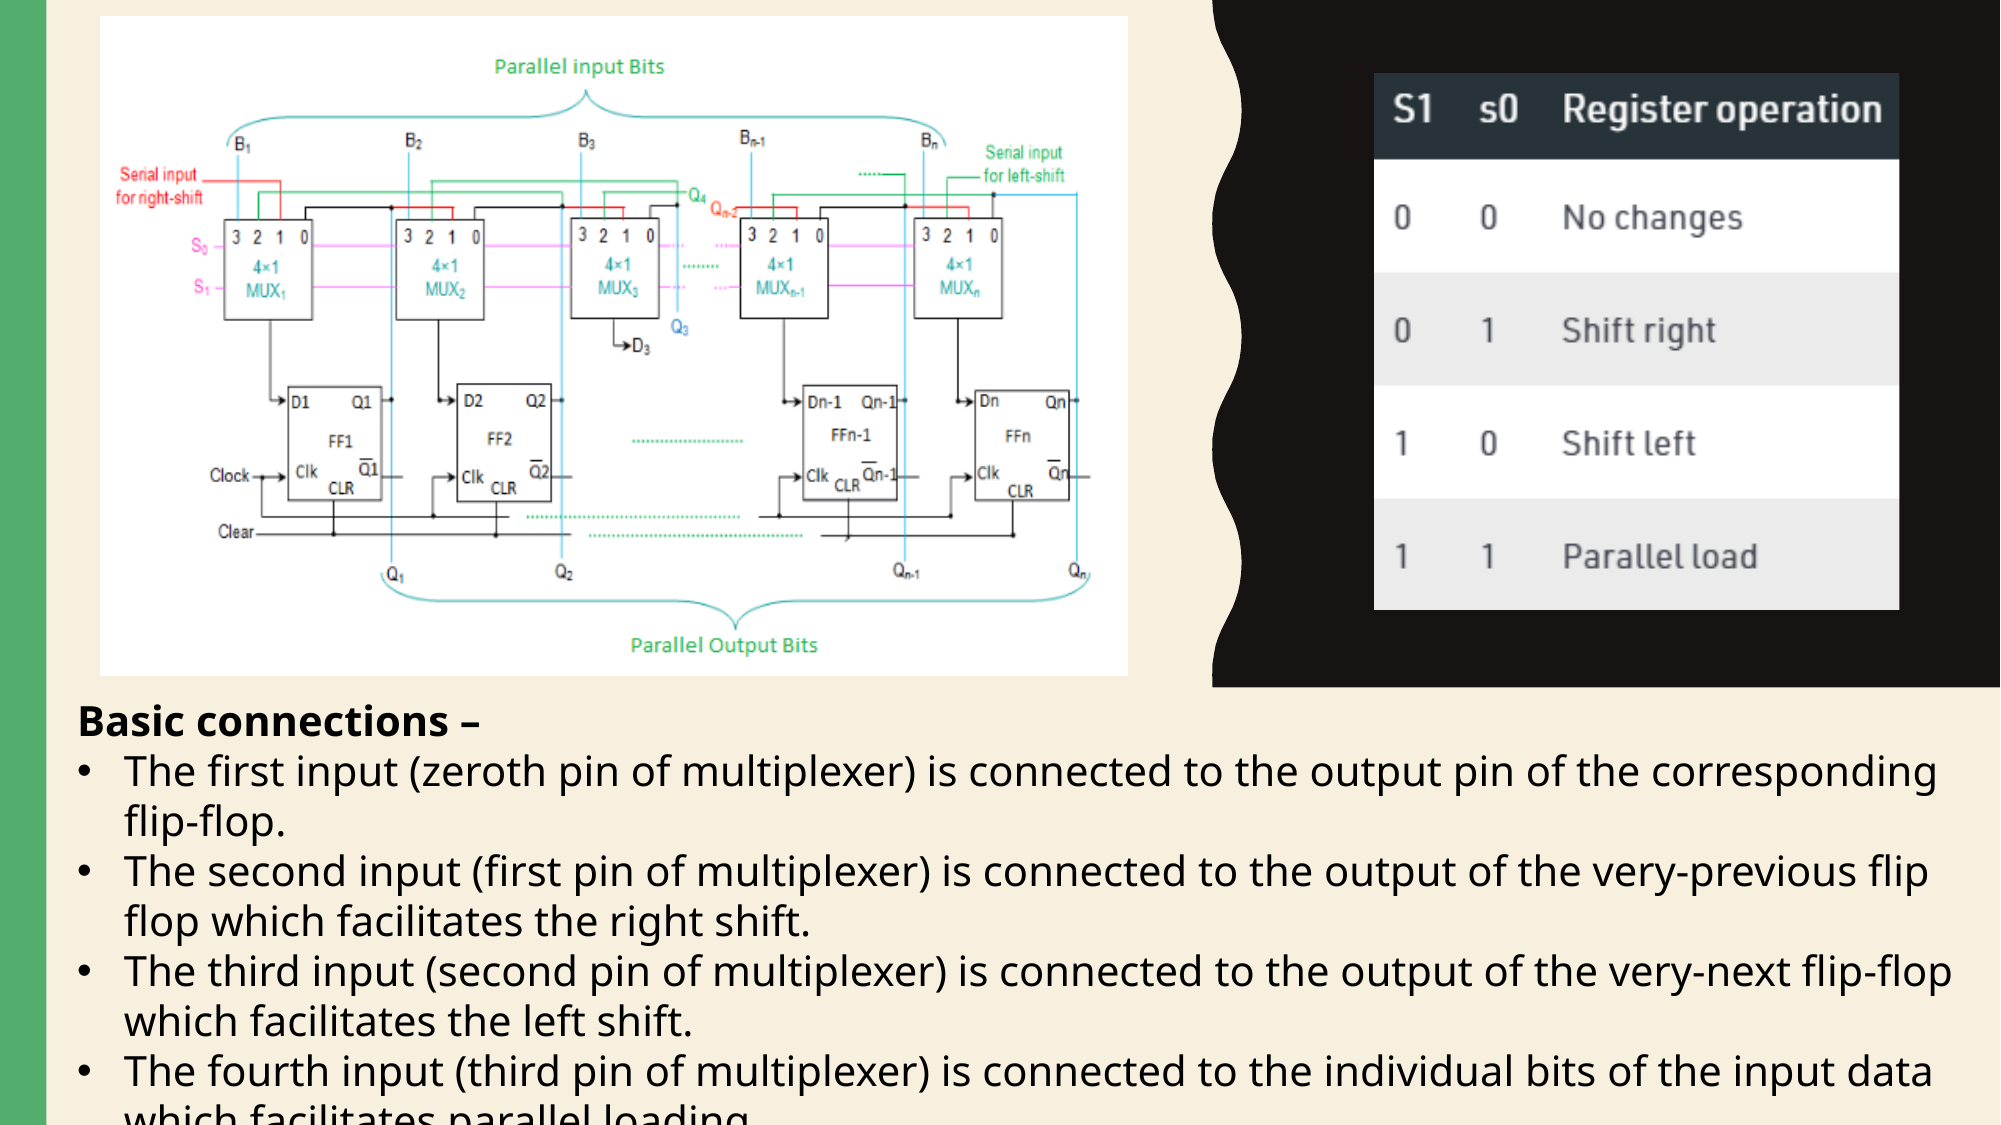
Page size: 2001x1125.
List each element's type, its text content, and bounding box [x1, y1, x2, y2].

picture [100, 16, 1128, 676]
picture [1374, 73, 1900, 610]
text_box Basic connections – The first input (zeroth pin of multiplexer) is connected to the output pin of the corresponding flip-flop. The second input (first pin of multiplexer) is connected to the output of the very-previous flip flop which facilitates the right shift. The third input (second pin of multiplexer) is connected to the output of the very-next flip-flop which facilitates the left shift. The fourth input (third pin of multiplexer) is connected to the individual bits of the input data which facilitates parallel loading. [62, 687, 2000, 1125]
